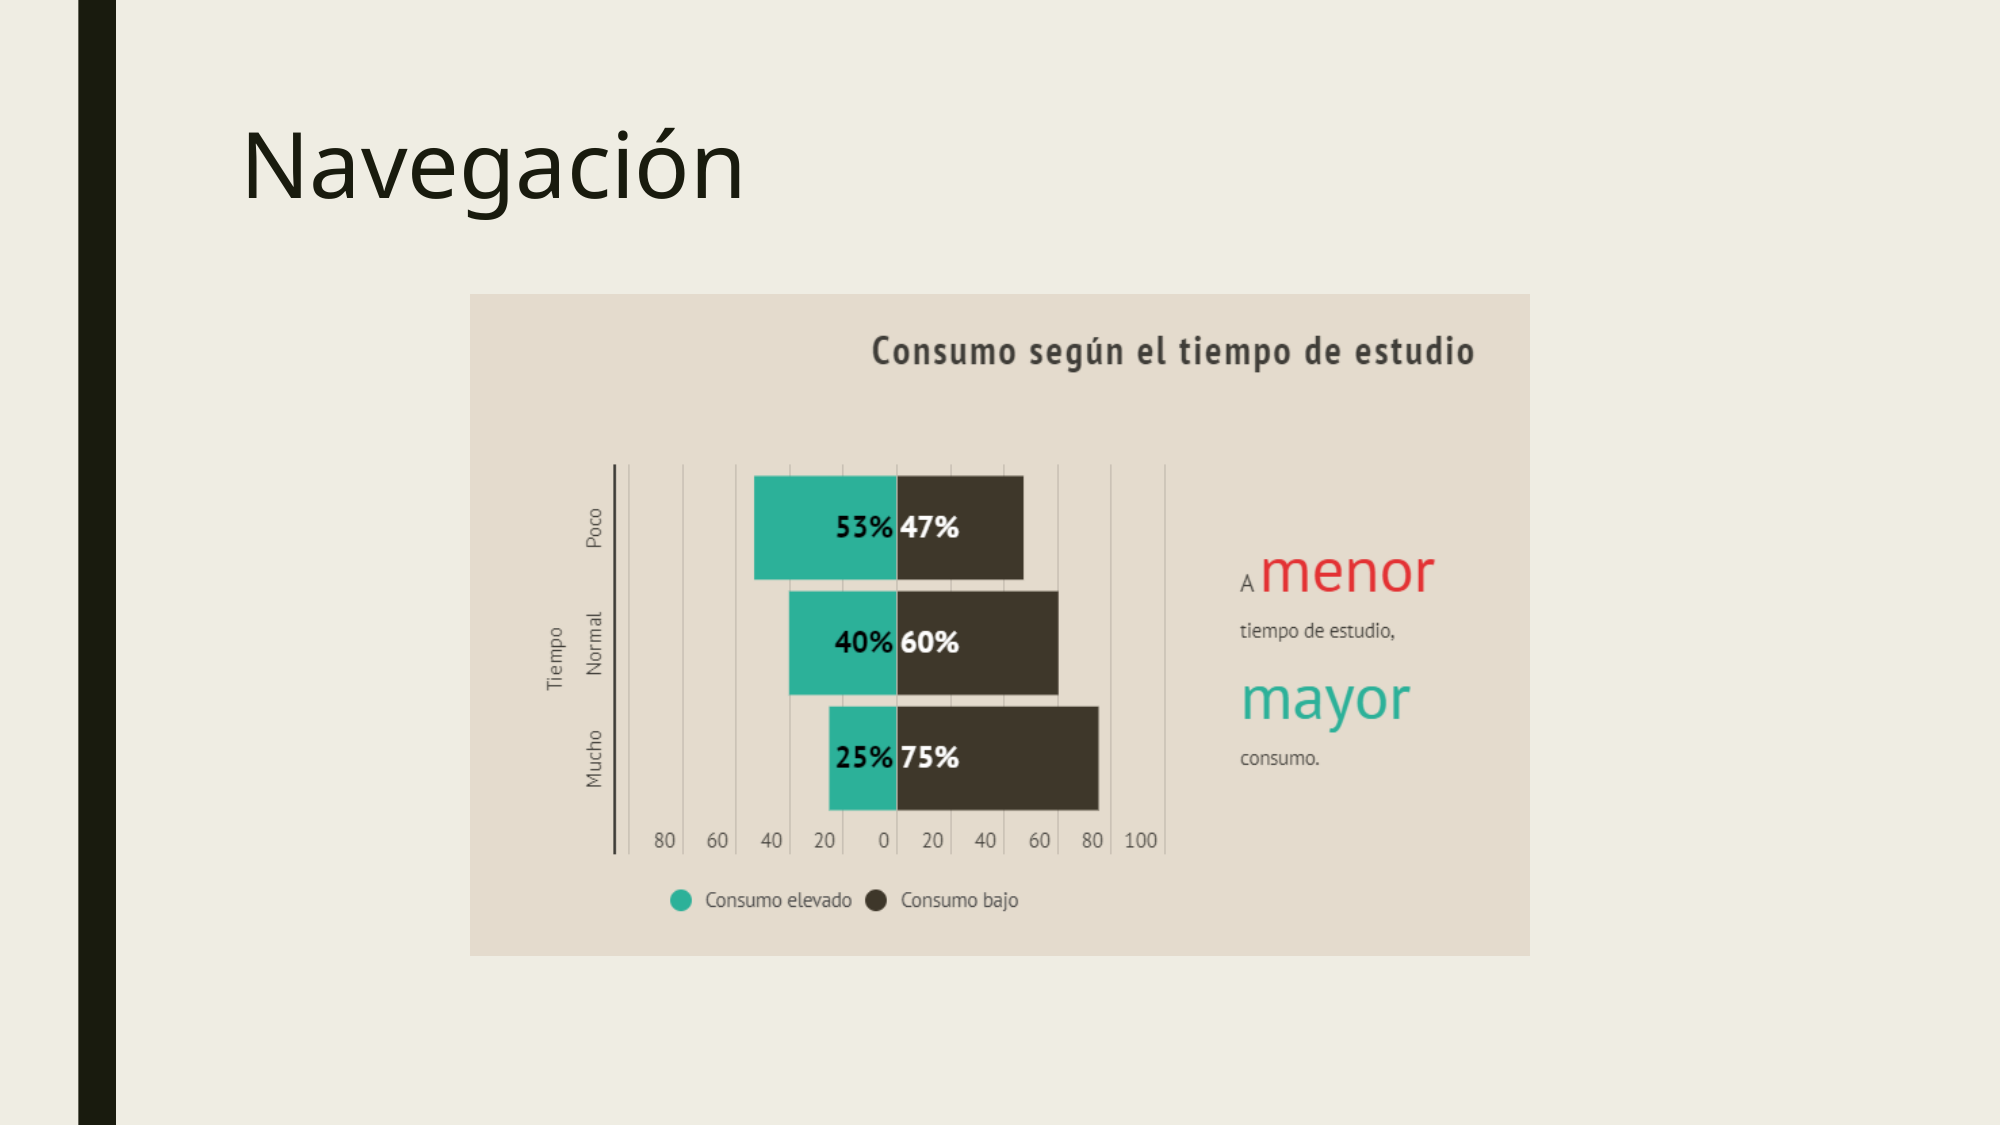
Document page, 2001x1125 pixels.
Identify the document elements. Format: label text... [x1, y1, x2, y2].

title Navegación [225, 112, 1800, 235]
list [470, 294, 1530, 956]
